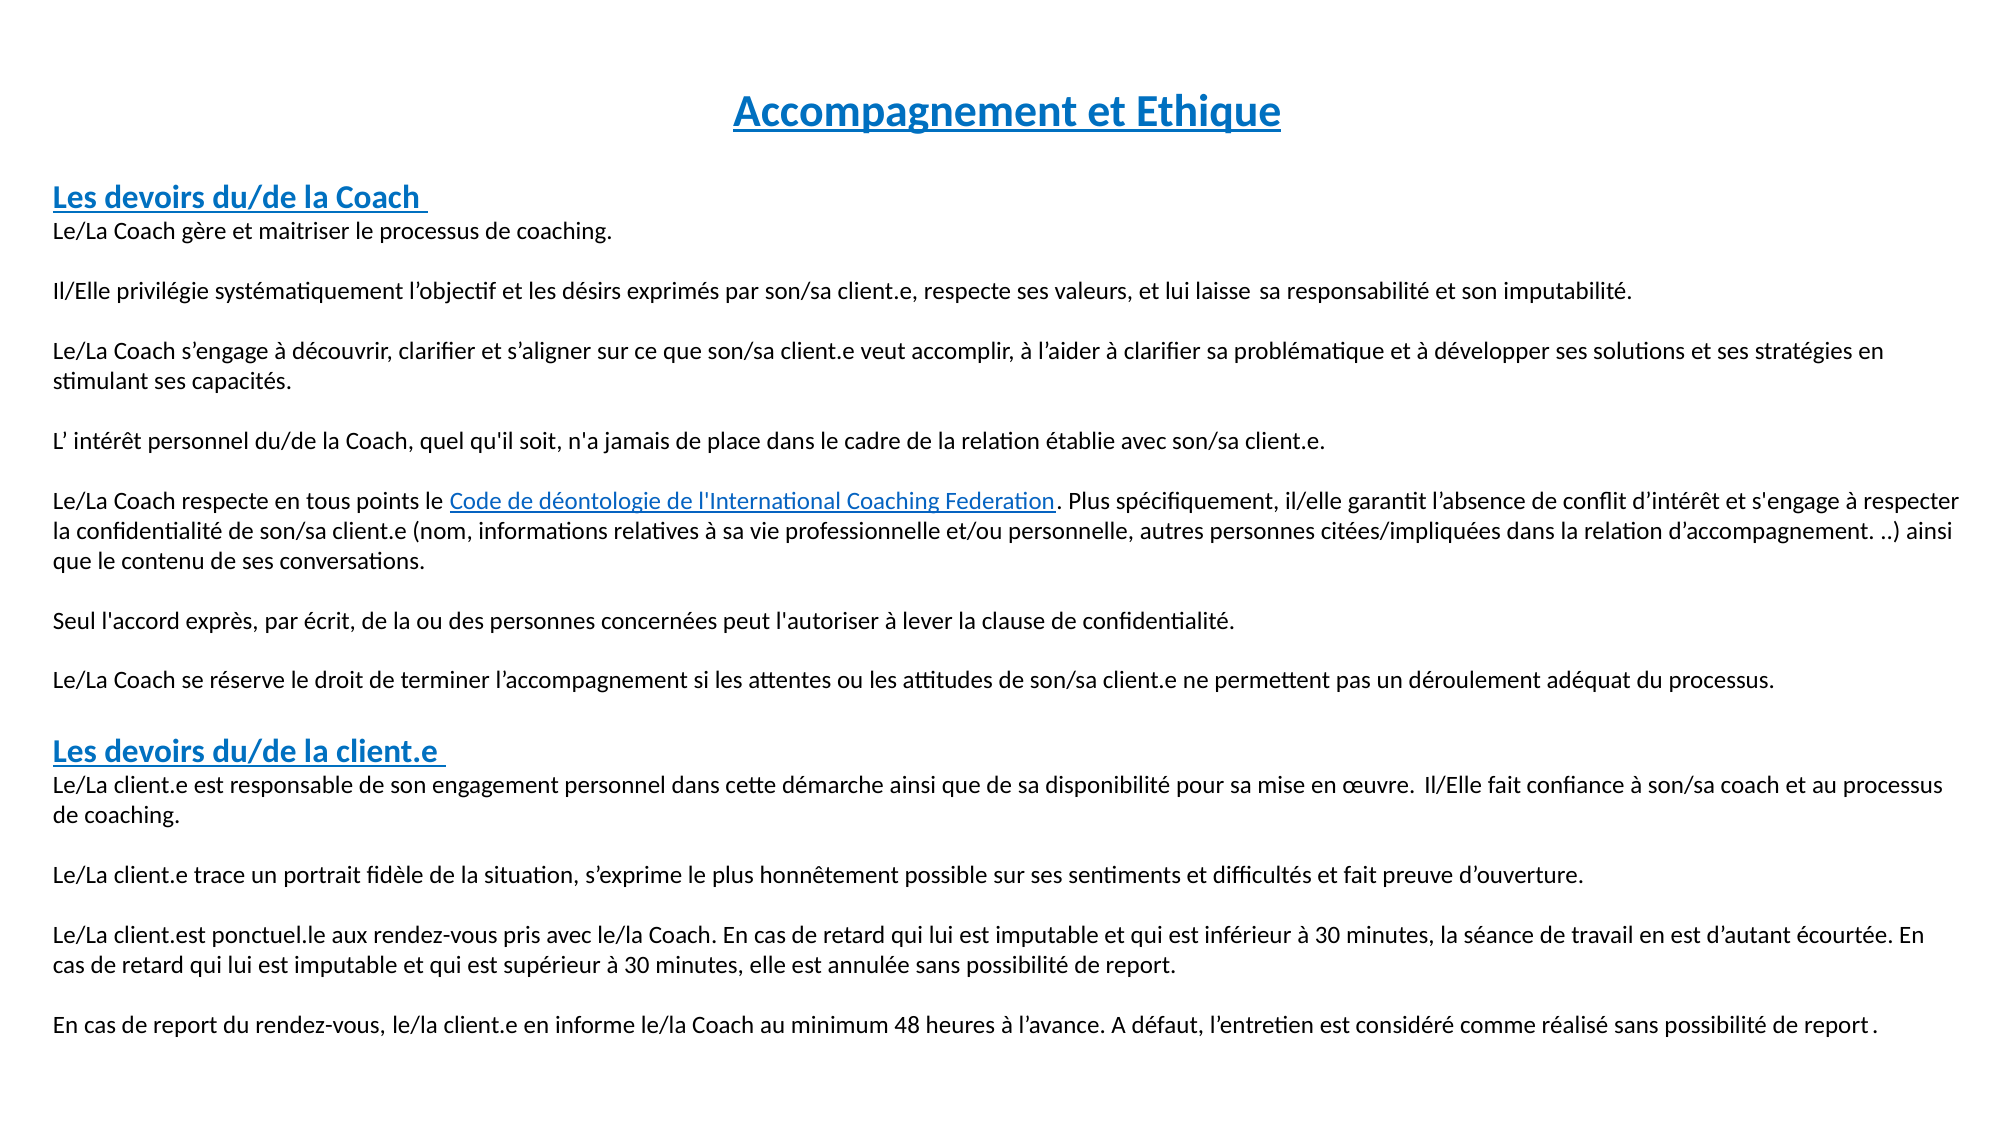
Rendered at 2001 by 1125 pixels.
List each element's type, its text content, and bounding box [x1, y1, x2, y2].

text_box Accompagnement et Ethique Les devoirs du/de la Coach Le/La Coach gère et maitriser le processus de coaching. Il/Elle privilégie systématiquement l’objectif et les désirs exprimés par son/sa client.e, respecte ses valeurs, et lui laisse sa responsabilité et son imputabilité. Le/La Coach s’engage à découvrir, clarifier et s’aligner sur ce que son/sa client.e veut accomplir, à l’aider à clarifier sa problématique et à développer ses solutions et ses stratégies en stimulant ses capacités. L’ intérêt personnel du/de la Coach, quel qu'il soit, n'a jamais de place dans le cadre de la relation établie avec son/sa client.e. Le/La Coach respecte en tous points le Code de déontologie de l'International Coaching Federation. Plus spécifiquement, il/elle garantit l’absence de conflit d’intérêt et s'engage à respecter la confidentialité de son/sa client.e (nom, informations relatives à sa vie professionnelle et/ou personnelle, autres personnes citées/impliquées dans la relation d’accompagnement. ..) ainsi que le contenu de ses conversations. Seul l'accord exprès, par écrit, de la ou des personnes concernées peut l'autoriser à lever la clause de confidentialité. Le/La Coach se réserve le droit de terminer l’accompagnement si les attentes ou les attitudes de son/sa client.e ne permettent pas un déroulement adéquat du processus. Les devoirs du/de la client.e Le/La client.e est responsable de son engagement personnel dans cette démarche ainsi que de sa disponibilité pour sa mise en œuvre. Il/Elle fait confiance à son/sa coach et au processus de coaching. Le/La client.e trace un portrait fidèle de la situation, s’exprime le plus honnêtement possible sur ses sentiments et difficultés et fait preuve d’ouverture. Le/La client.est ponctuel.le aux rendez-vous pris avec le/la Coach. En cas de retard qui lui est imputable et qui est inférieur à 30 minutes, la séance de travail en est d’autant écourtée. En cas de retard qui lui est imputable et qui est supérieur à 30 minutes, elle est annulée sans possibilité de report. En cas de report du rendez-vous, le/la client.e en informe le/la Coach au minimum 48 heures à l’avance. A défaut, l’entretien est considéré comme réalisé sans possibilité de report. [37, 17, 1977, 1046]
